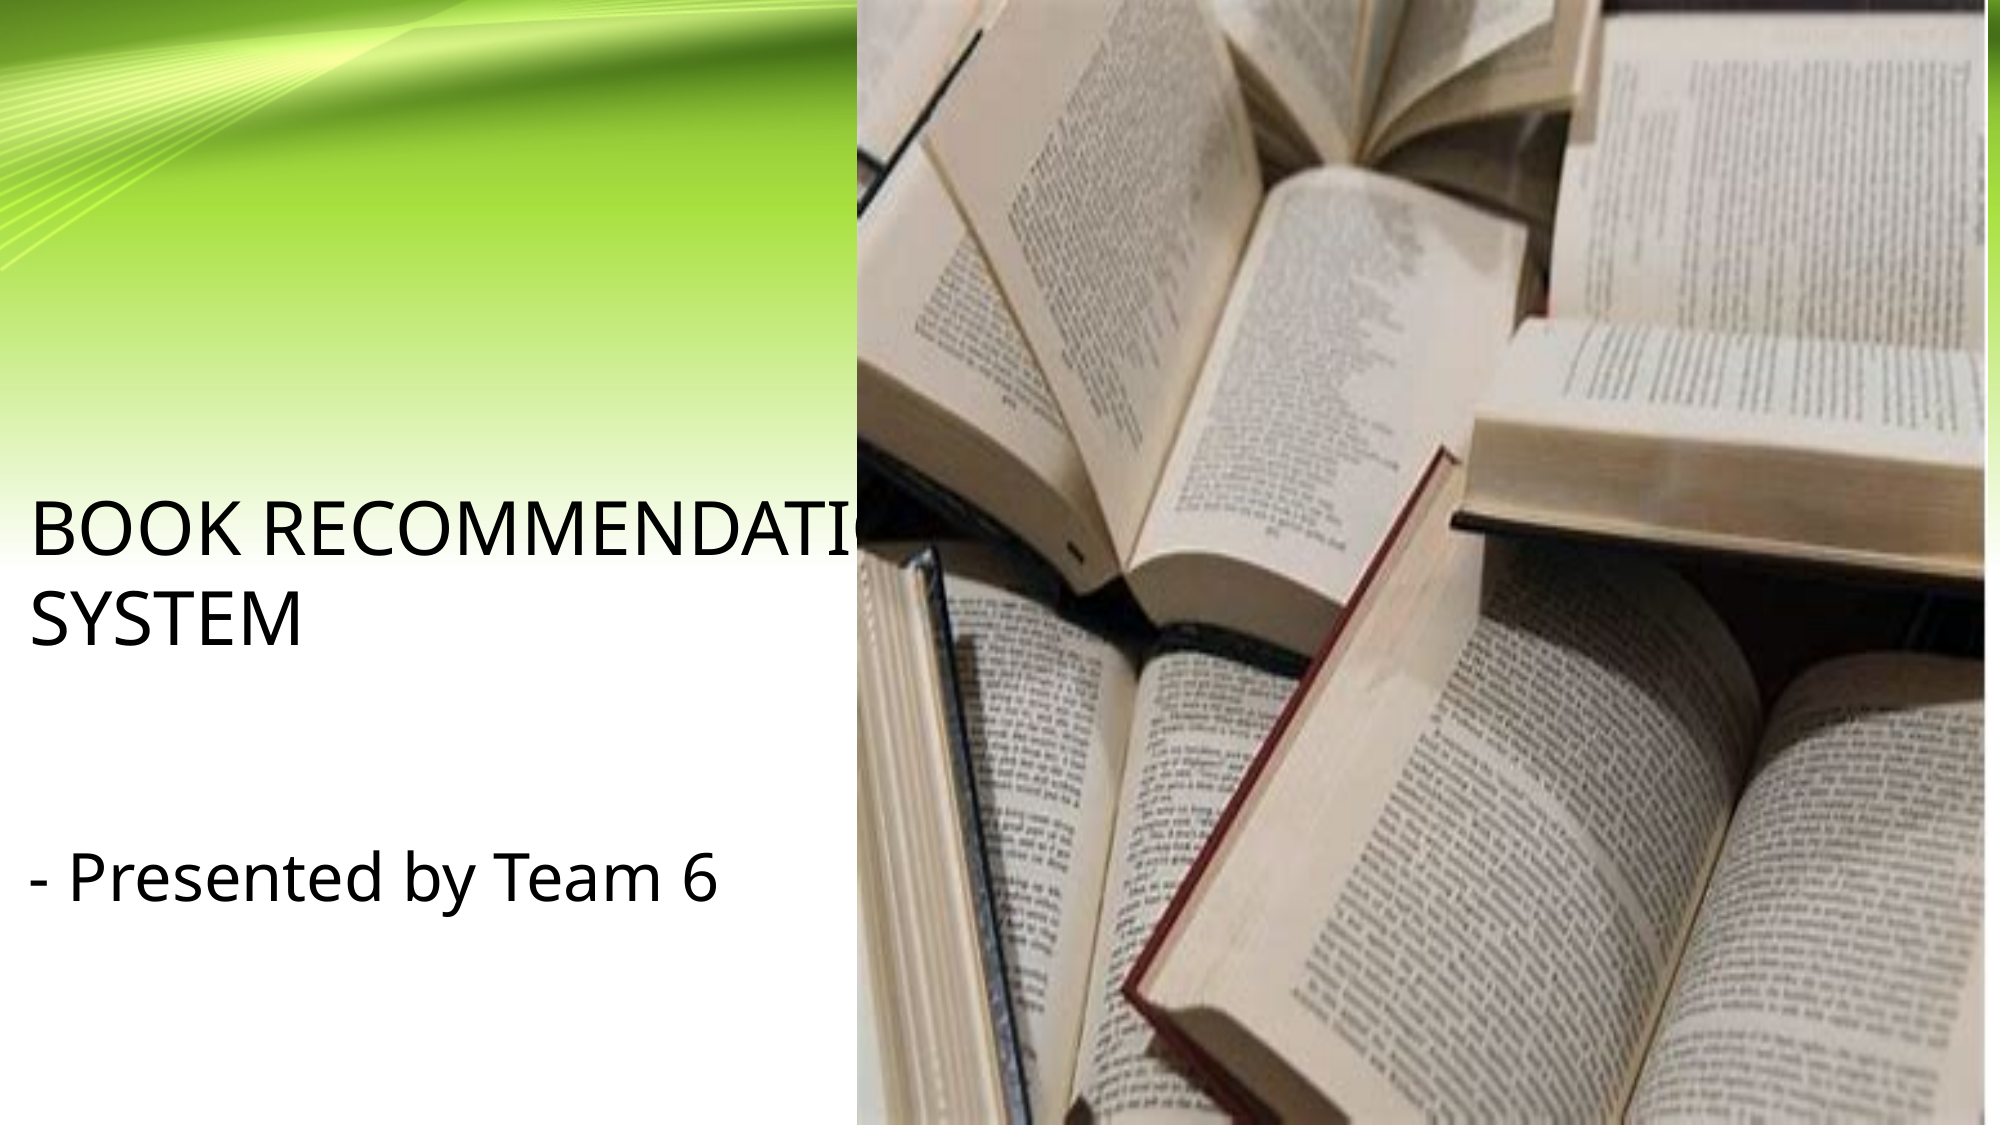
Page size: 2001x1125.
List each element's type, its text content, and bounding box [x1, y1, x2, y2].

picture [0, 0, 2000, 1125]
text_box - Presented by Team 6 [14, 827, 857, 923]
title BOOK RECOMMENDATION SYSTEM [14, 375, 857, 765]
